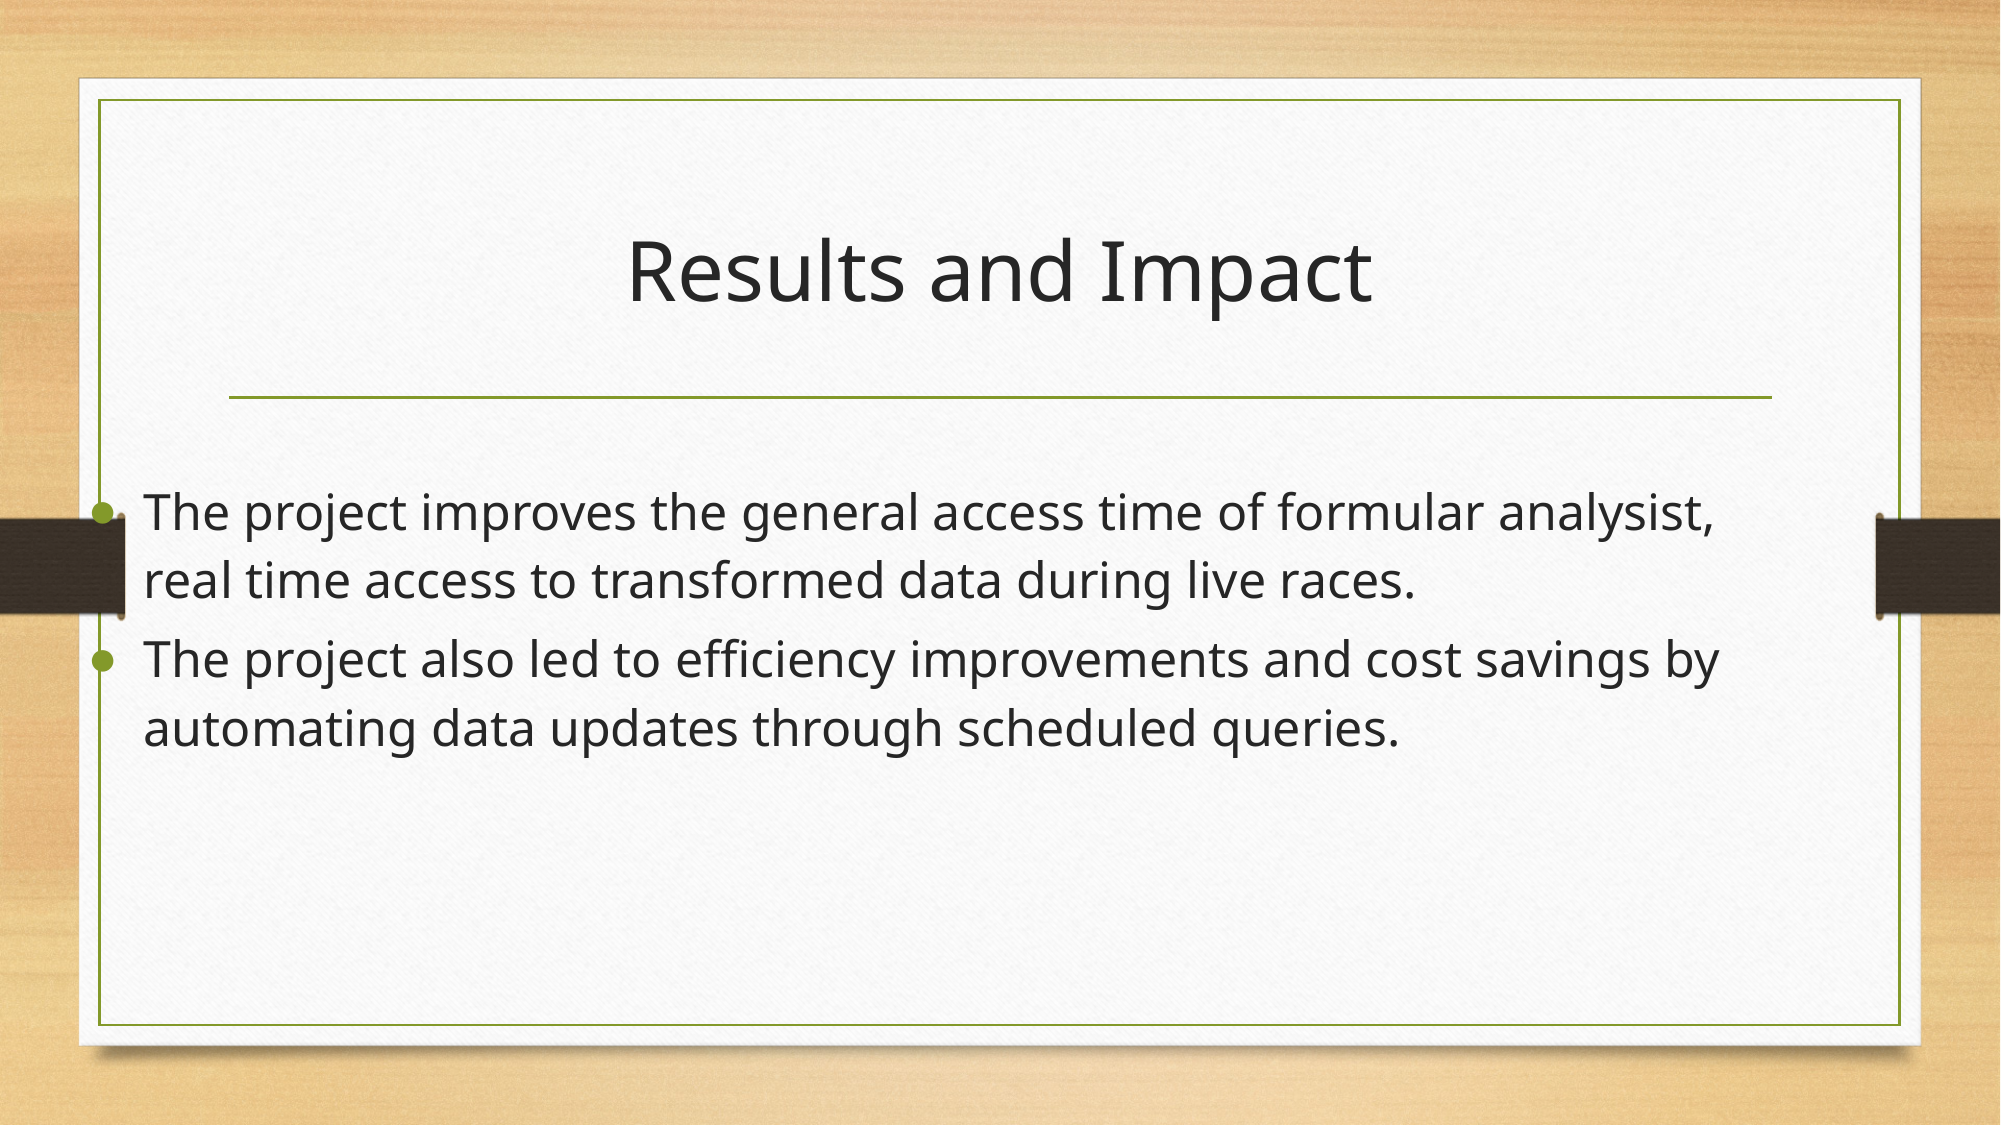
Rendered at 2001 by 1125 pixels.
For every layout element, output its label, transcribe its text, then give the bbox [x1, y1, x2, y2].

picture [0, 0, 2001, 1125]
title Results and Impact [212, 161, 1788, 372]
list The project improves the general access time of formular analysist, real time access to transformed data during live races. The project also led to efficiency improvements and cost savings by automating data updates through scheduled queries. [72, 372, 1798, 998]
